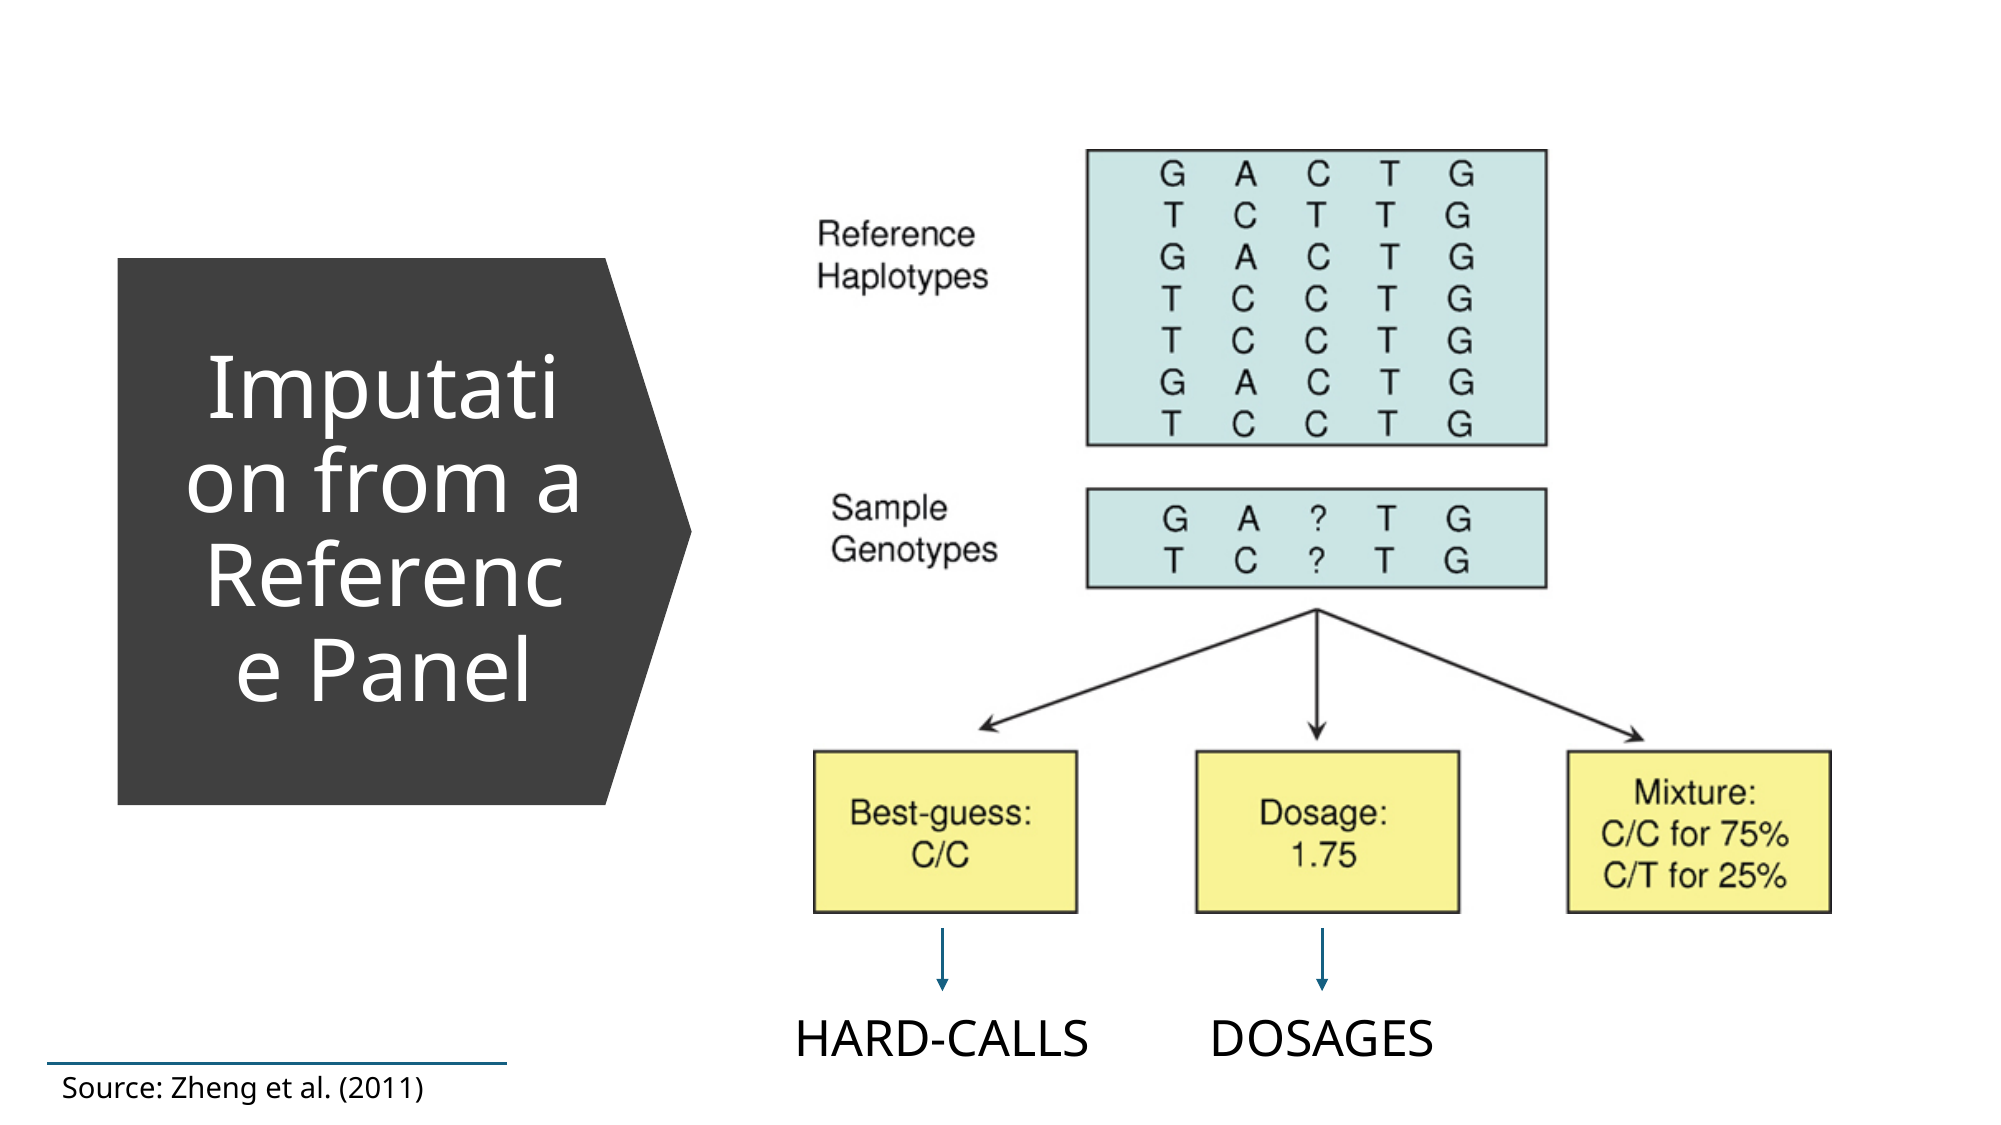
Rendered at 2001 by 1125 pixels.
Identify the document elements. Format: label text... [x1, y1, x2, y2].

text_box [116, 256, 694, 807]
title Imputation from a Reference Panel [168, 322, 601, 741]
text_box DOSAGES [1157, 999, 1489, 1074]
text_box HARD-CALLS [776, 999, 1108, 1074]
text_box Source: Zheng et al. (2011) [47, 1061, 557, 1112]
picture [813, 149, 1832, 914]
